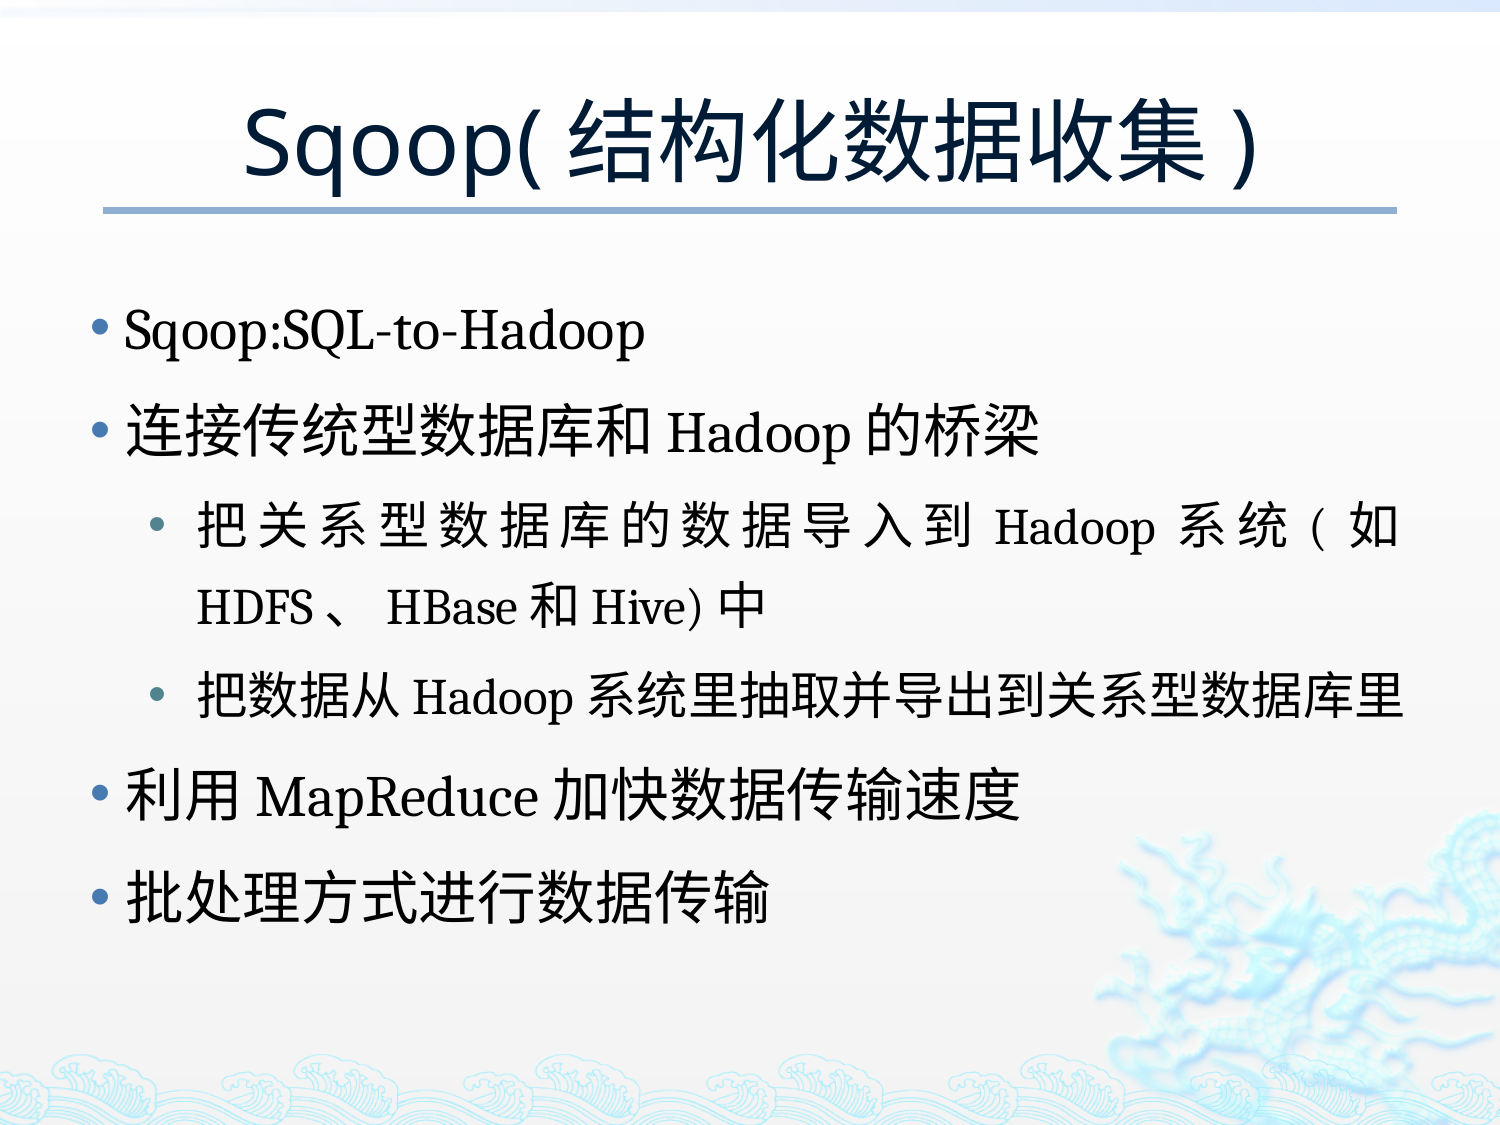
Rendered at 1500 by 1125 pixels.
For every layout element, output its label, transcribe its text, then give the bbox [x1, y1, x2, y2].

list Sqoop:SQL-to-Hadoop 连接传统型数据库和Hadoop的桥梁 把关系型数据库的数据导入到Hadoop系统(如HDFS、HBase和Hive)中 把数据从Hadoop系统里抽取并导出到关系型数据库里 利用MapReduce加快数据传输速度 批处理方式进行数据传输 [75, 262, 1425, 1005]
title Sqoop(结构化数据收集) [75, 45, 1425, 233]
